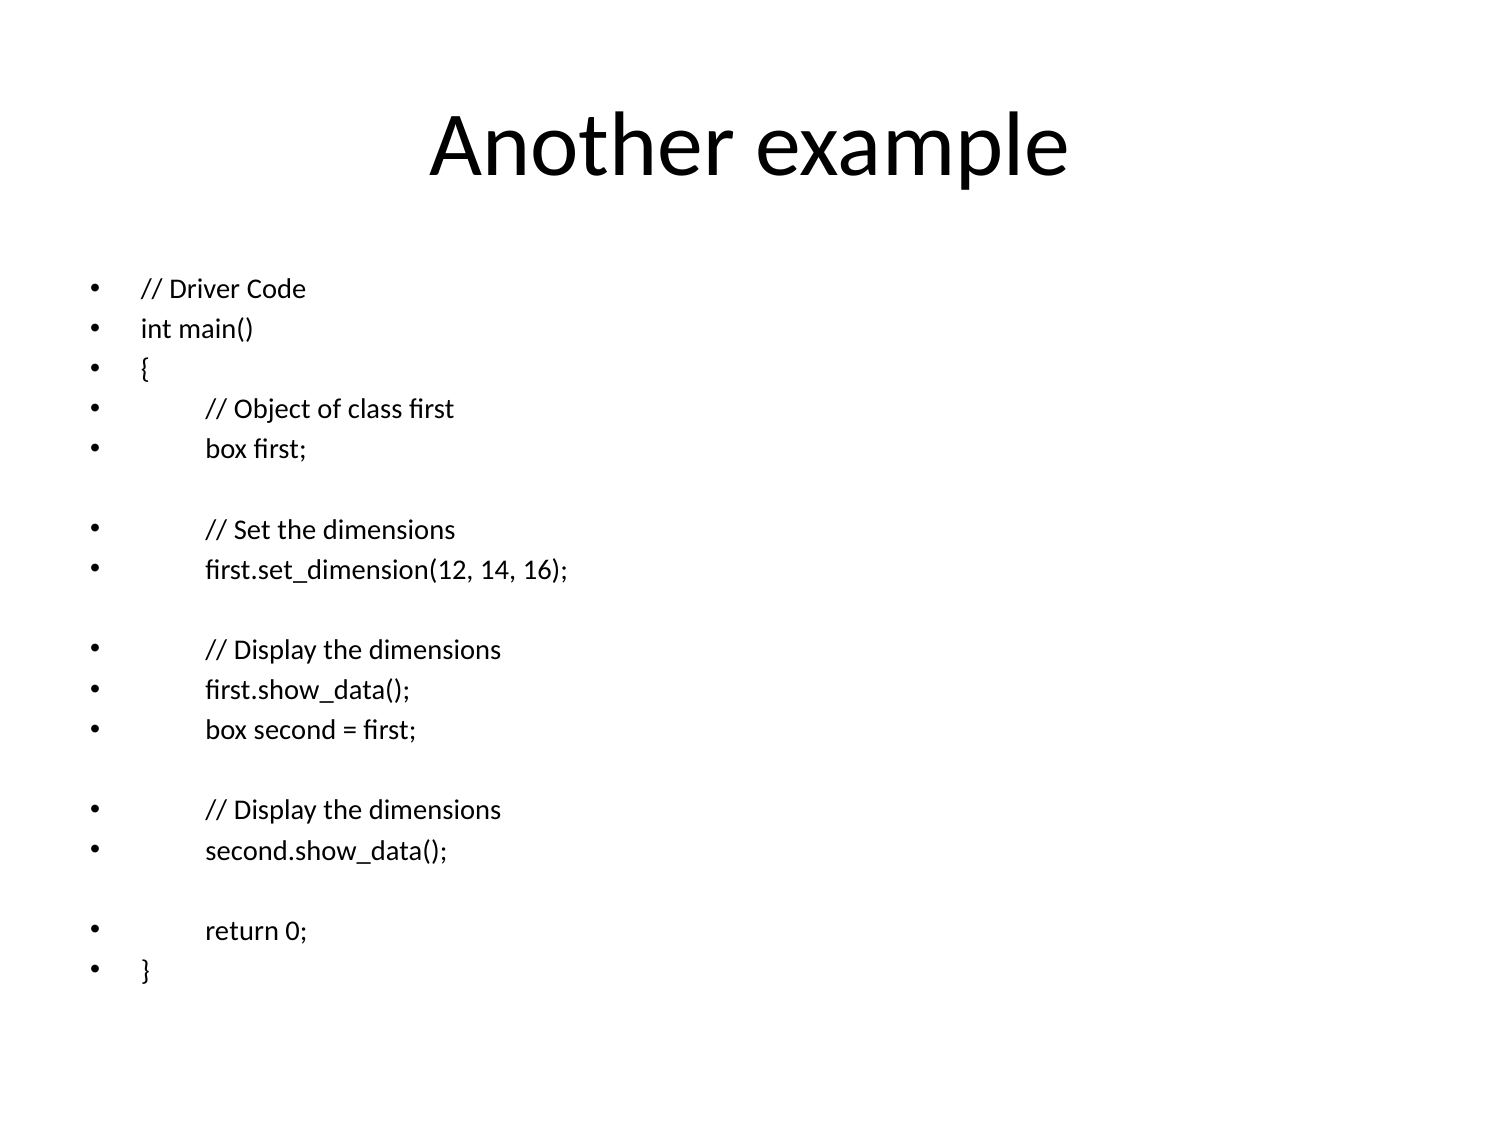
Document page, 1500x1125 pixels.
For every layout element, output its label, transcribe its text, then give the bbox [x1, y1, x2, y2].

title Another example [75, 45, 1425, 233]
list // Driver Code int main() { // Object of class first box first; // Set the dimensions first.set_dimension(12, 14, 16); // Display the dimensions first.show_data(); box second = first; // Display the dimensions second.show_data(); return 0; } [75, 262, 1425, 1005]
